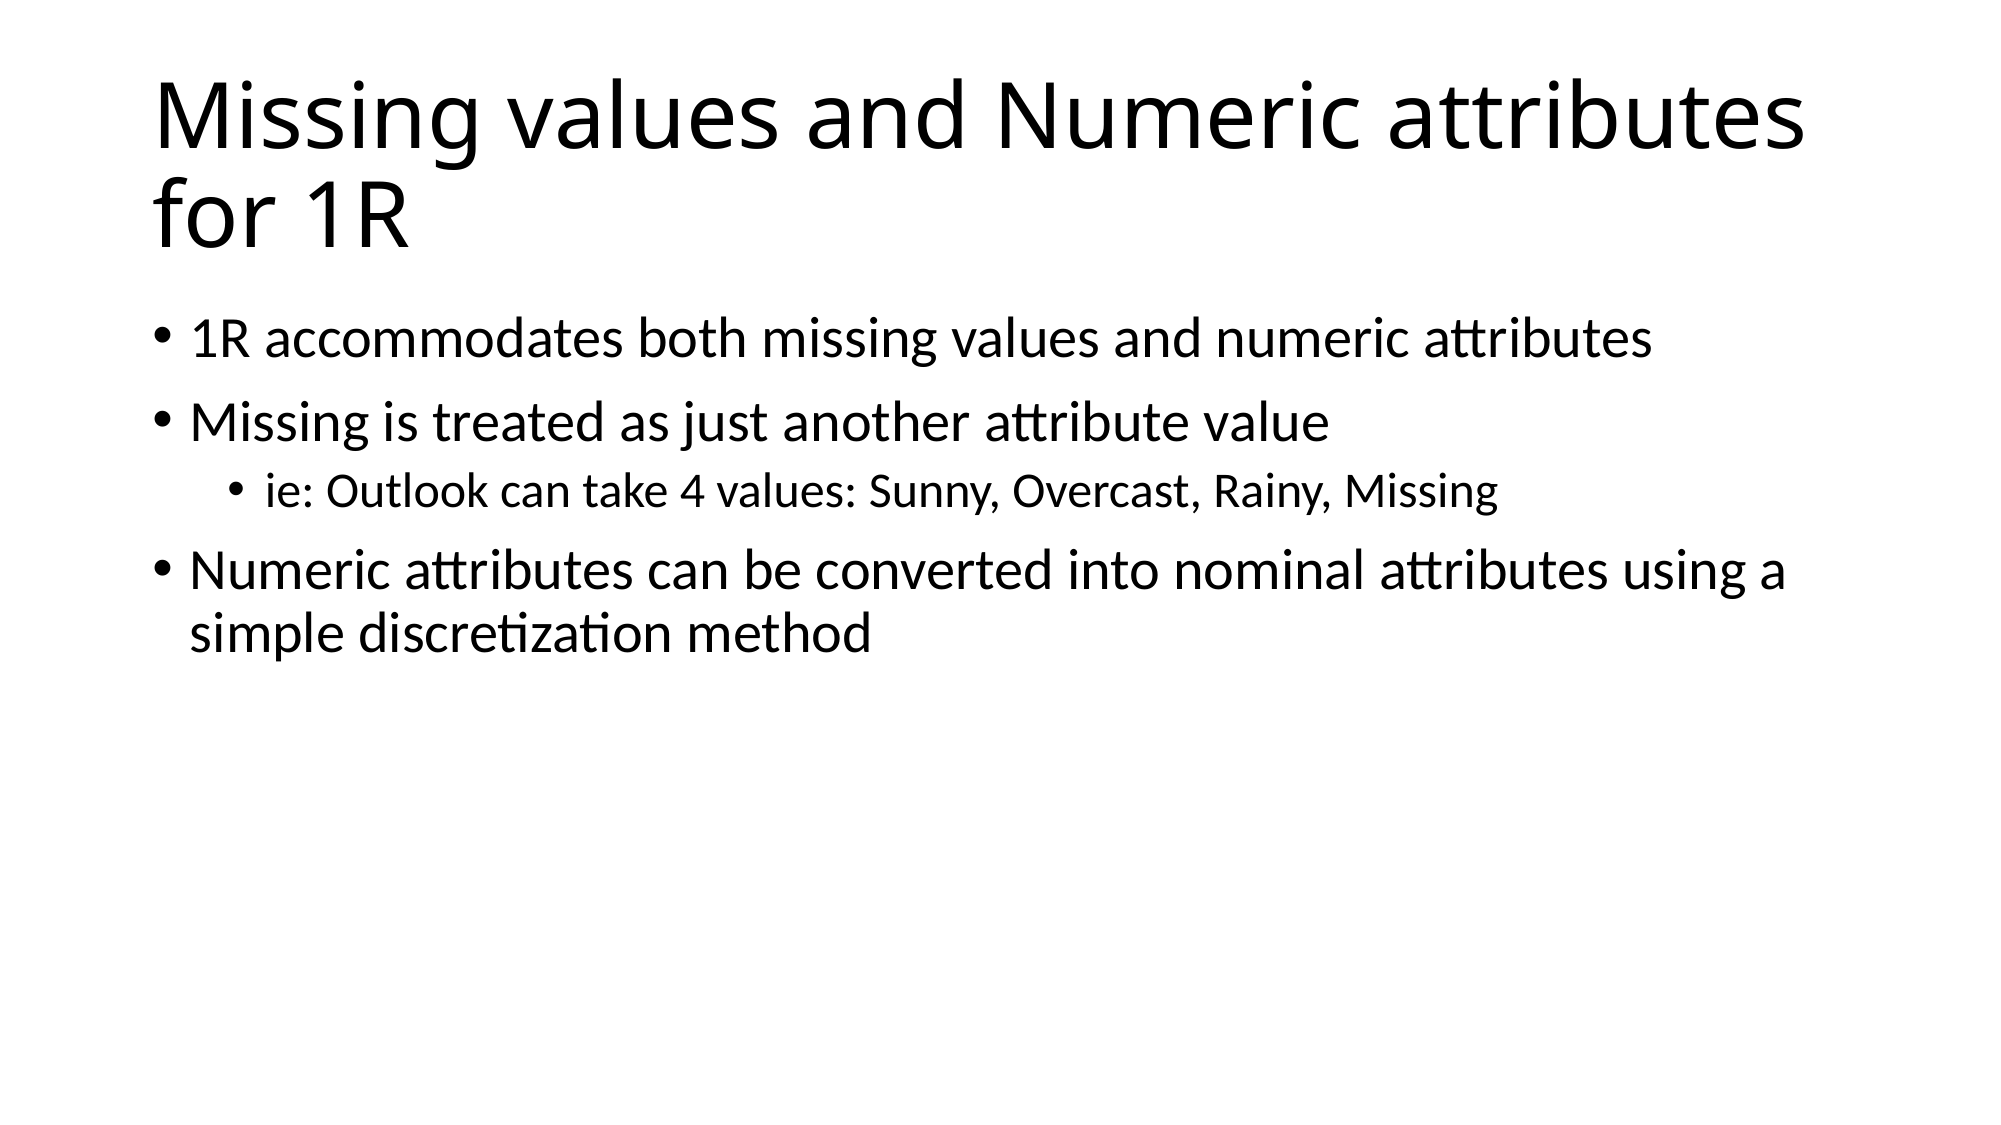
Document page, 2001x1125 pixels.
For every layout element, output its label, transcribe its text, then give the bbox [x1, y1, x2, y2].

title Missing values and Numeric attributes for 1R [137, 59, 1863, 278]
list 1R accommodates both missing values and numeric attributes Missing is treated as just another attribute value ie: Outlook can take 4 values: Sunny, Overcast, Rainy, Missing Numeric attributes can be converted into nominal attributes using a simple discretization method [137, 299, 1863, 1014]
